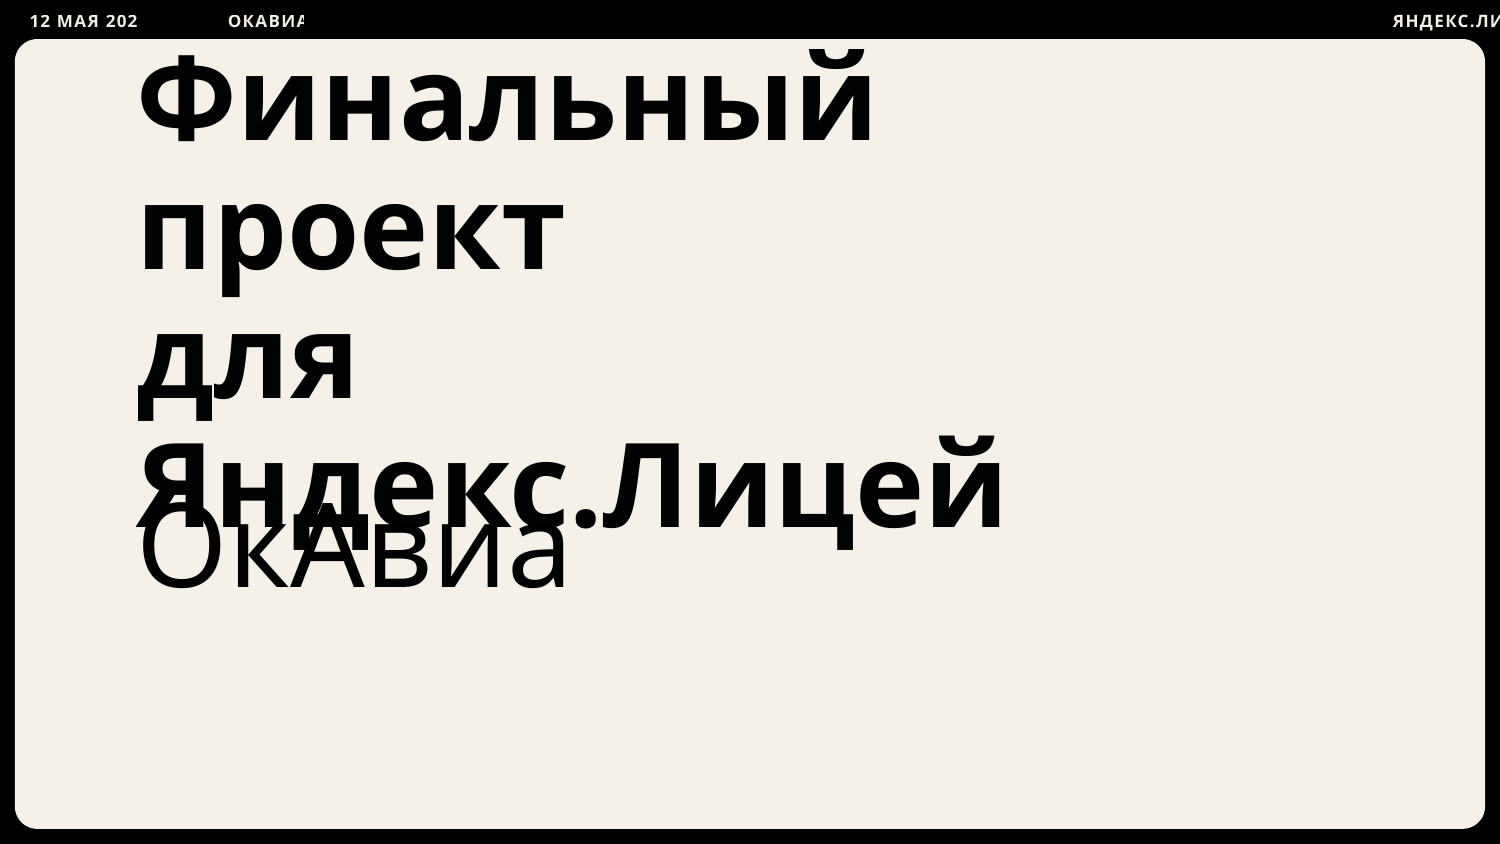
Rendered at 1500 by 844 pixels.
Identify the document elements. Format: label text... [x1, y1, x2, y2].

text_box ОКАВИА [213, 12, 370, 32]
text_box 12 МАЯ 2025 [14, 12, 209, 32]
text_box Финальный проект для Яндекс.Лицей [121, 163, 1231, 422]
text_box ЯНДЕКС.ЛИЦЕЙ [1332, 12, 1500, 32]
text_box ОкАвиа [121, 482, 1289, 611]
text_box [14, 39, 1486, 829]
